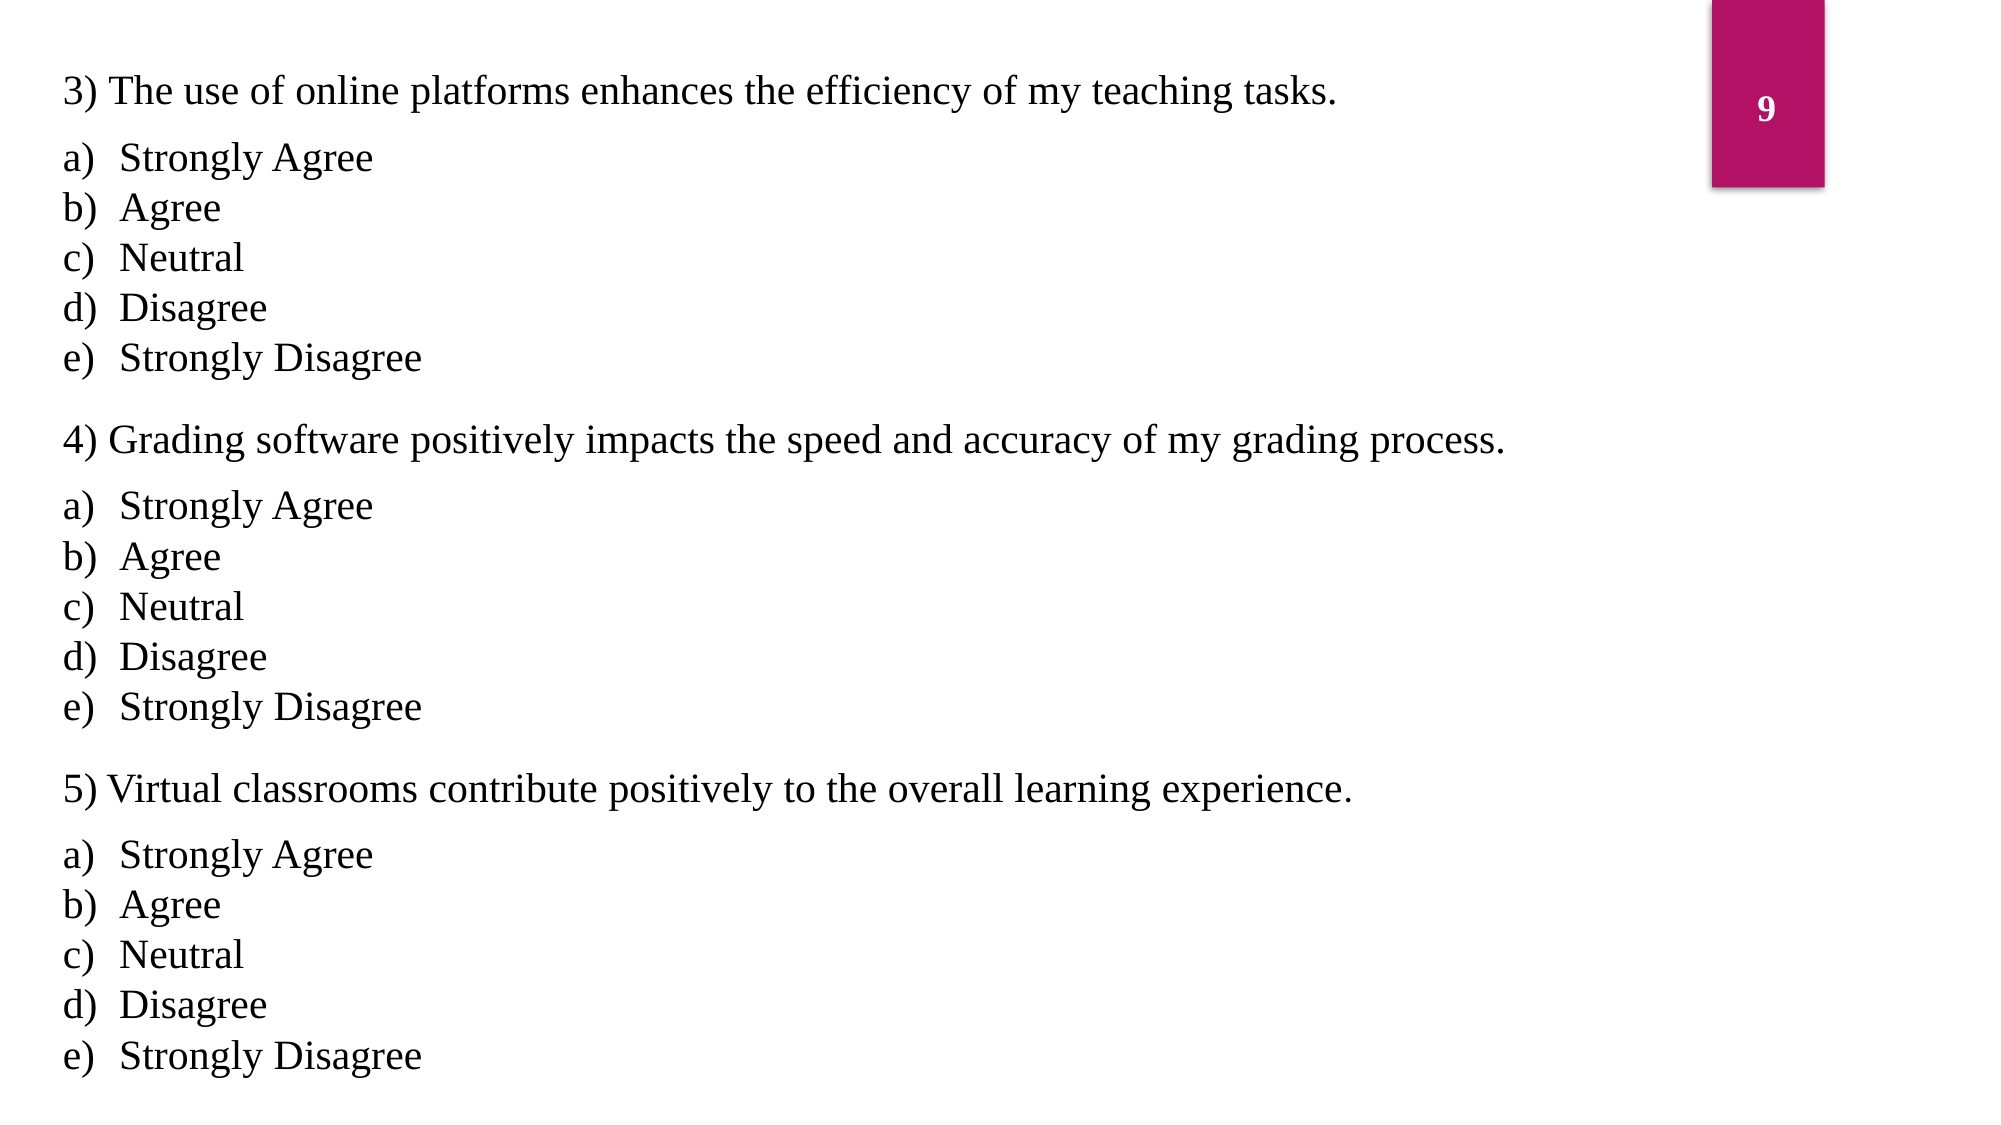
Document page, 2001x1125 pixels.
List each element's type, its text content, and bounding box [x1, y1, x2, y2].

text_box 3) The use of online platforms enhances the efficiency of my teaching tasks. Strongly Agree Agree Neutral Disagree Strongly Disagree [48, 51, 1699, 400]
text_box 9 [1742, 76, 1893, 137]
text_box 5) Virtual classrooms contribute positively to the overall learning experience. Strongly Agree Agree Neutral Disagree Strongly Disagree [48, 749, 1699, 1125]
text_box 4) Grading software positively impacts the speed and accuracy of my grading process. Strongly Agree Agree Neutral Disagree Strongly Disagree [48, 400, 1699, 749]
